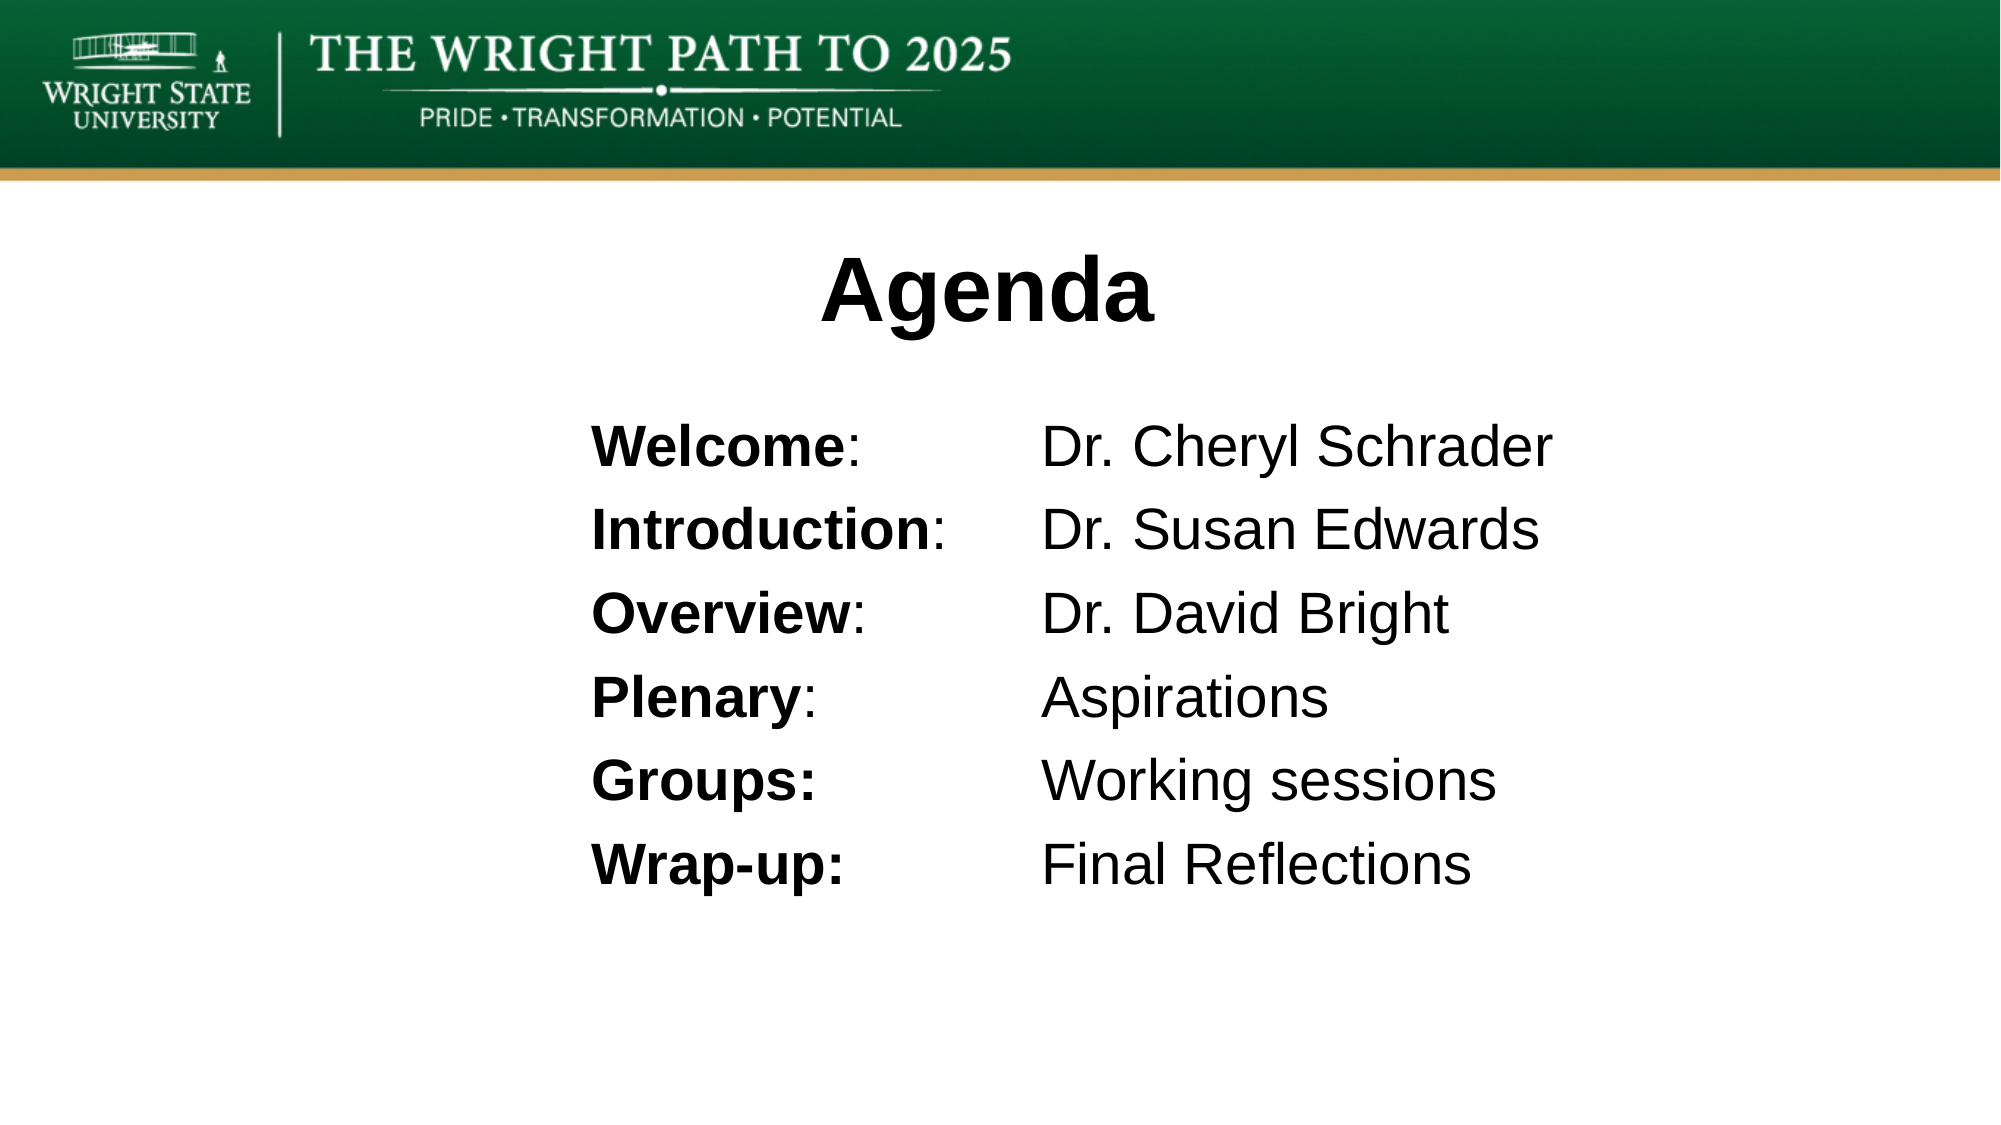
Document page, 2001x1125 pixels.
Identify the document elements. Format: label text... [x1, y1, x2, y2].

title Agenda [137, 183, 1863, 401]
list Welcome: Dr. Cheryl Schrader Introduction: Dr. Susan Edwards Overview: Dr. David Bright Plenary: Aspirations Groups: Working sessions Wrap-up: Final Reflections [576, 408, 1863, 1062]
picture [0, 0, 2001, 1125]
